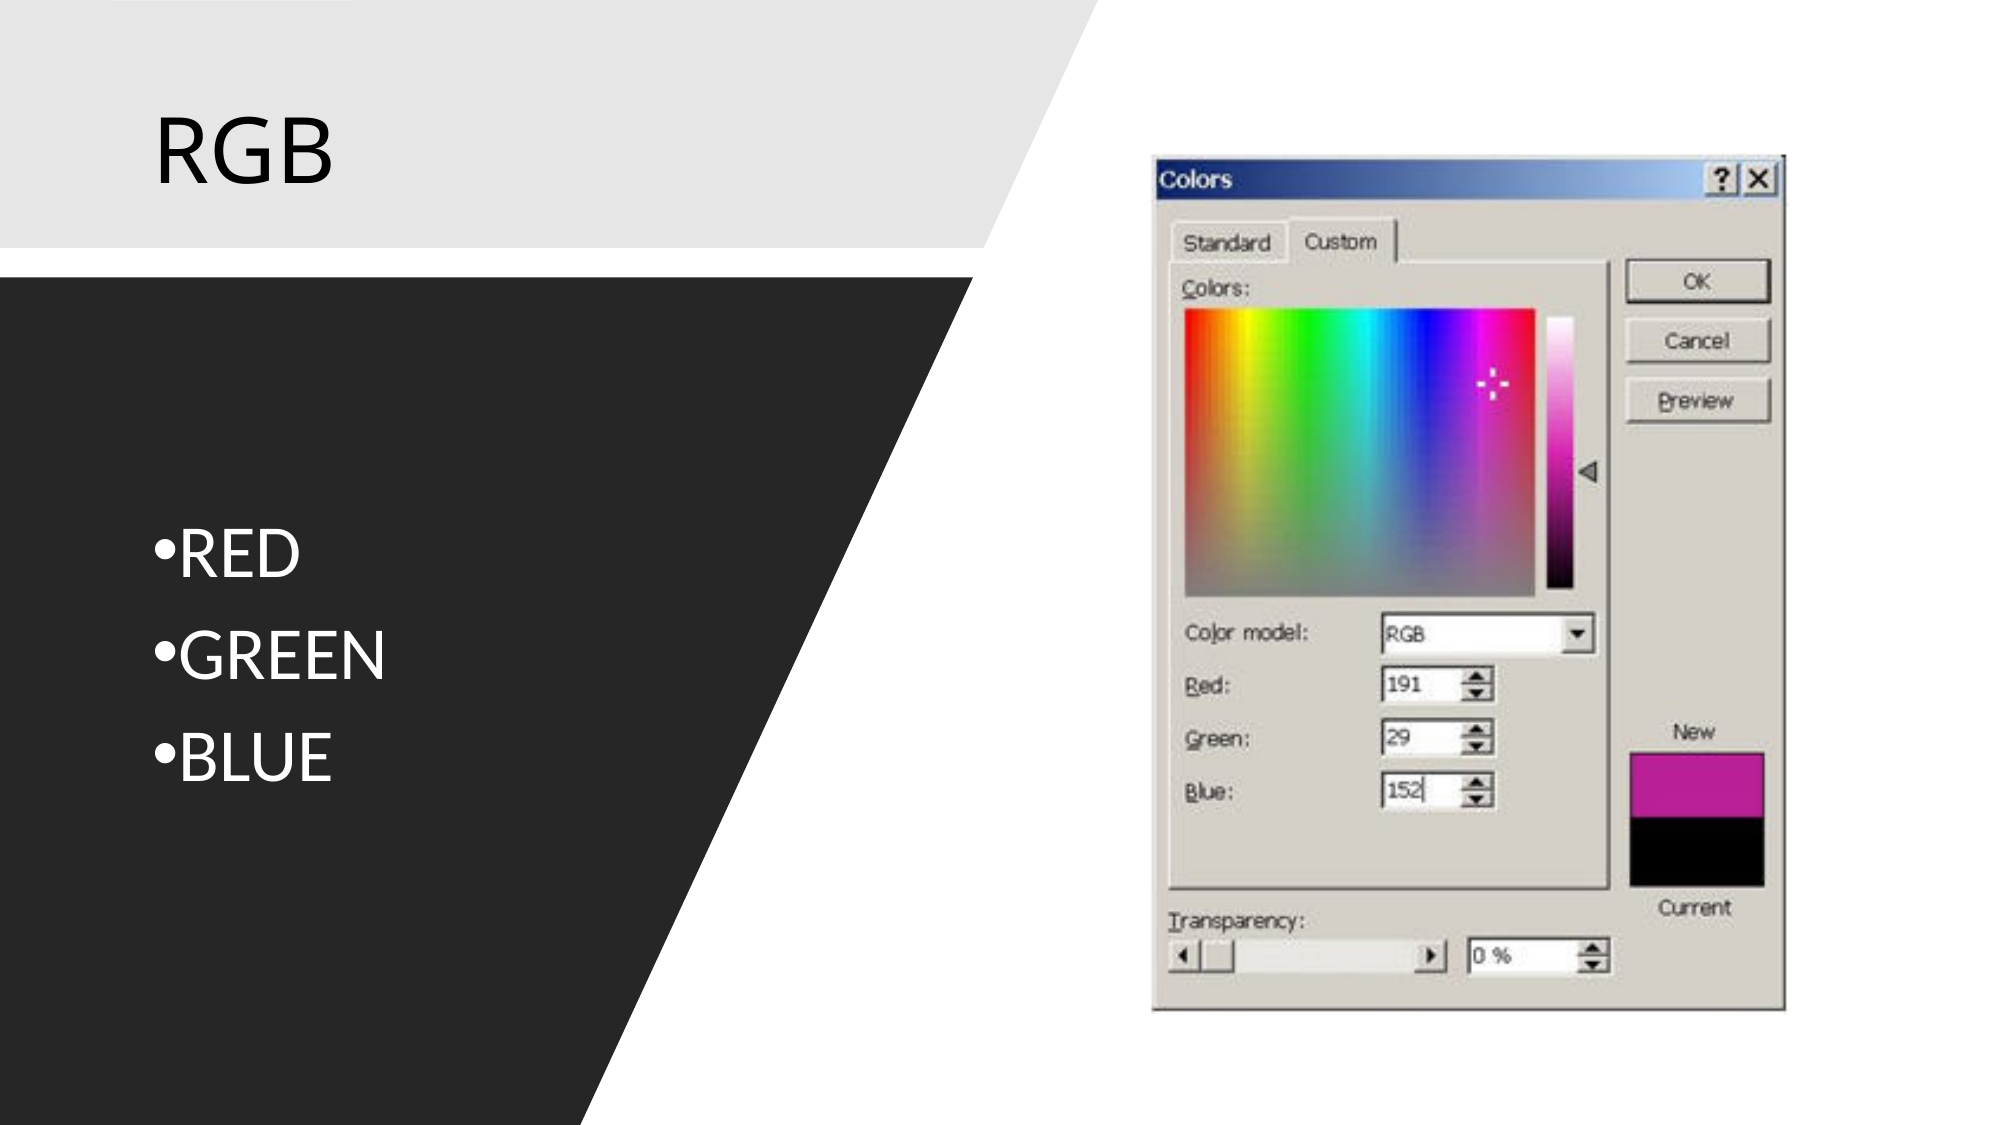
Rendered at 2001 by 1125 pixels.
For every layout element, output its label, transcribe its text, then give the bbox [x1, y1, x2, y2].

text_box [0, 276, 975, 1125]
list RED GREEN BLUE [137, 356, 729, 954]
text_box [0, 0, 1100, 249]
title RGB [137, 59, 1014, 248]
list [1150, 153, 1789, 1014]
